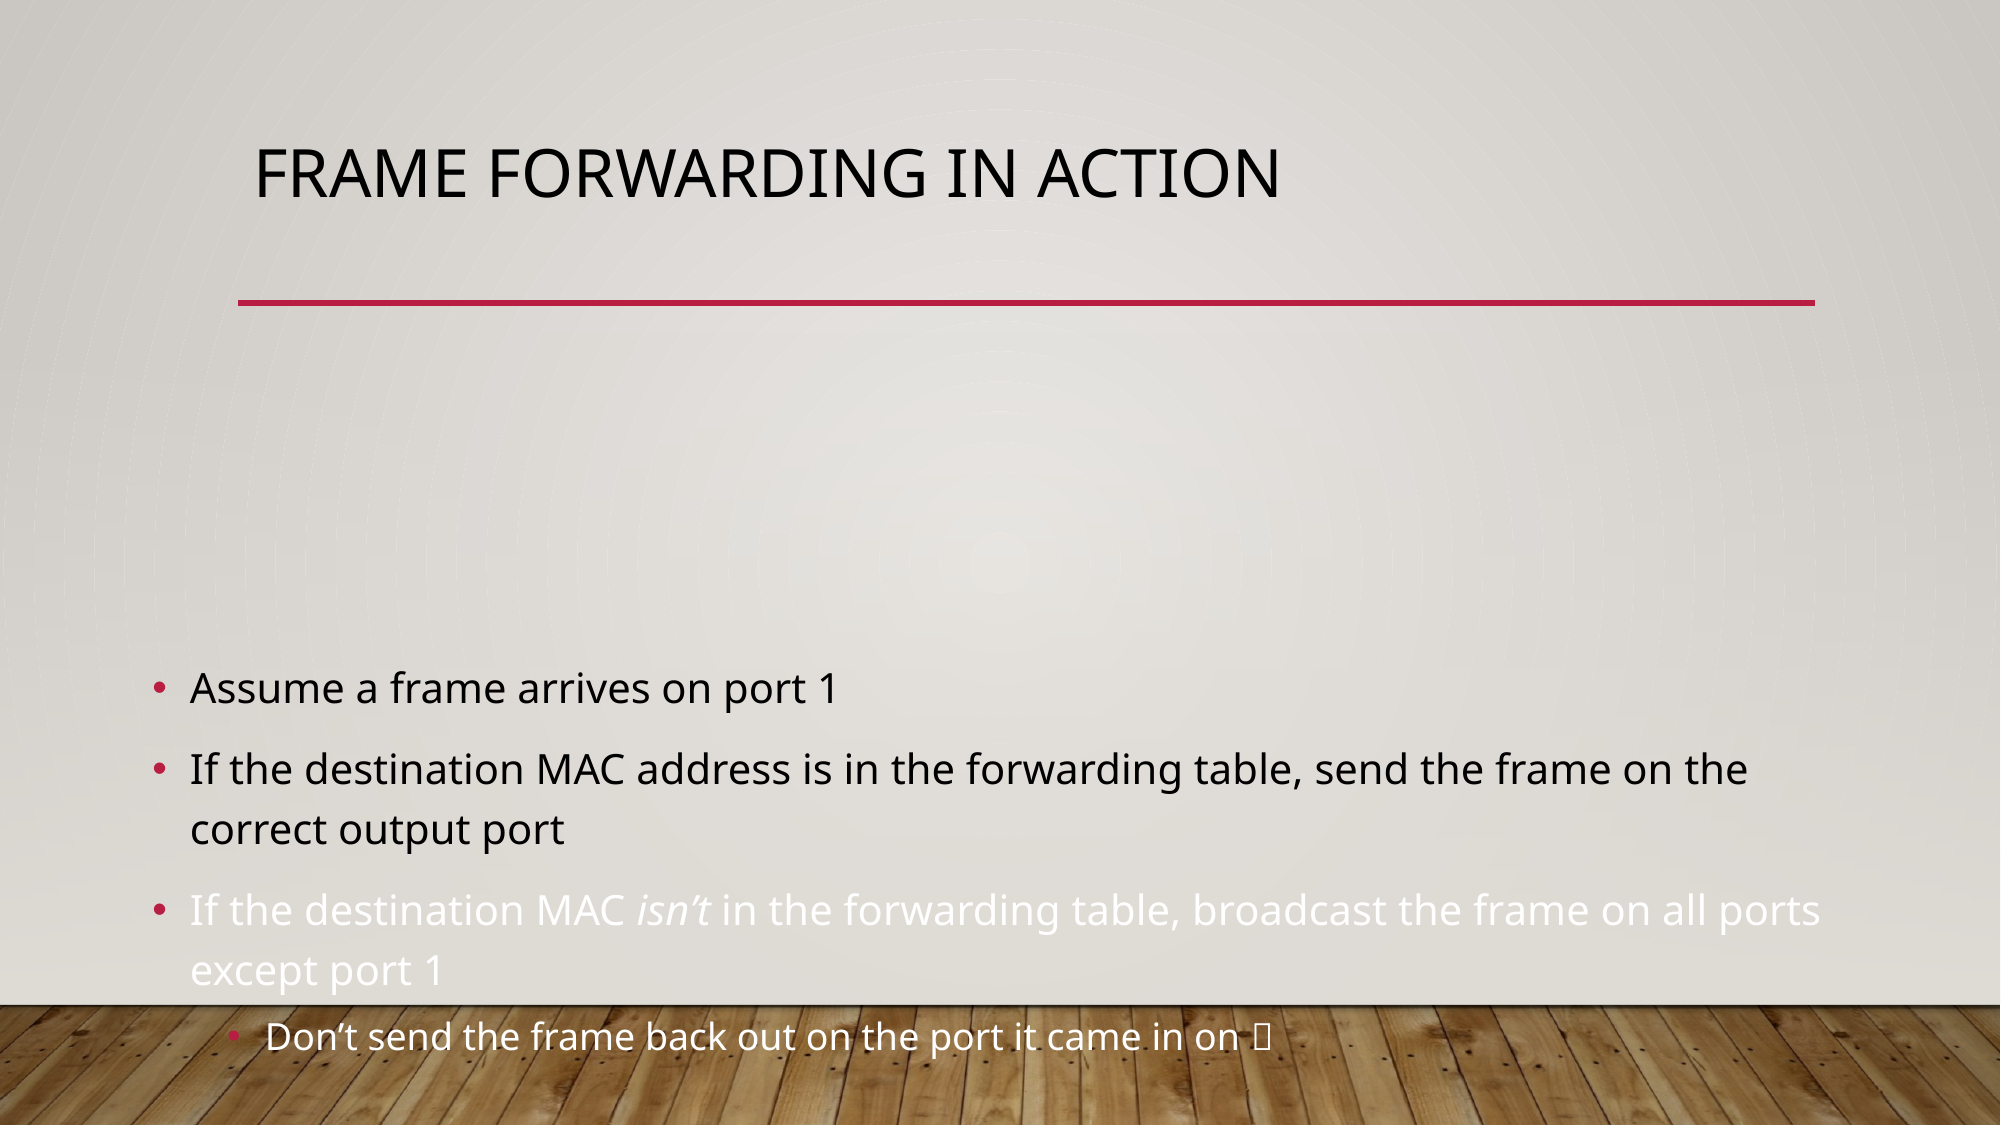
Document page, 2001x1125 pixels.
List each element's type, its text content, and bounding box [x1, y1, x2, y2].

picture [0, 1005, 2000, 1125]
title Frame Forwarding in Action [238, 131, 1814, 305]
list Assume a frame arrives on port 1 If the destination MAC address is in the forwarding table, send the frame on the correct output port If the destination MAC isn’t in the forwarding table, broadcast the frame on all ports except port 1 Don’t send the frame back out on the port it came in on  [137, 644, 1863, 1082]
